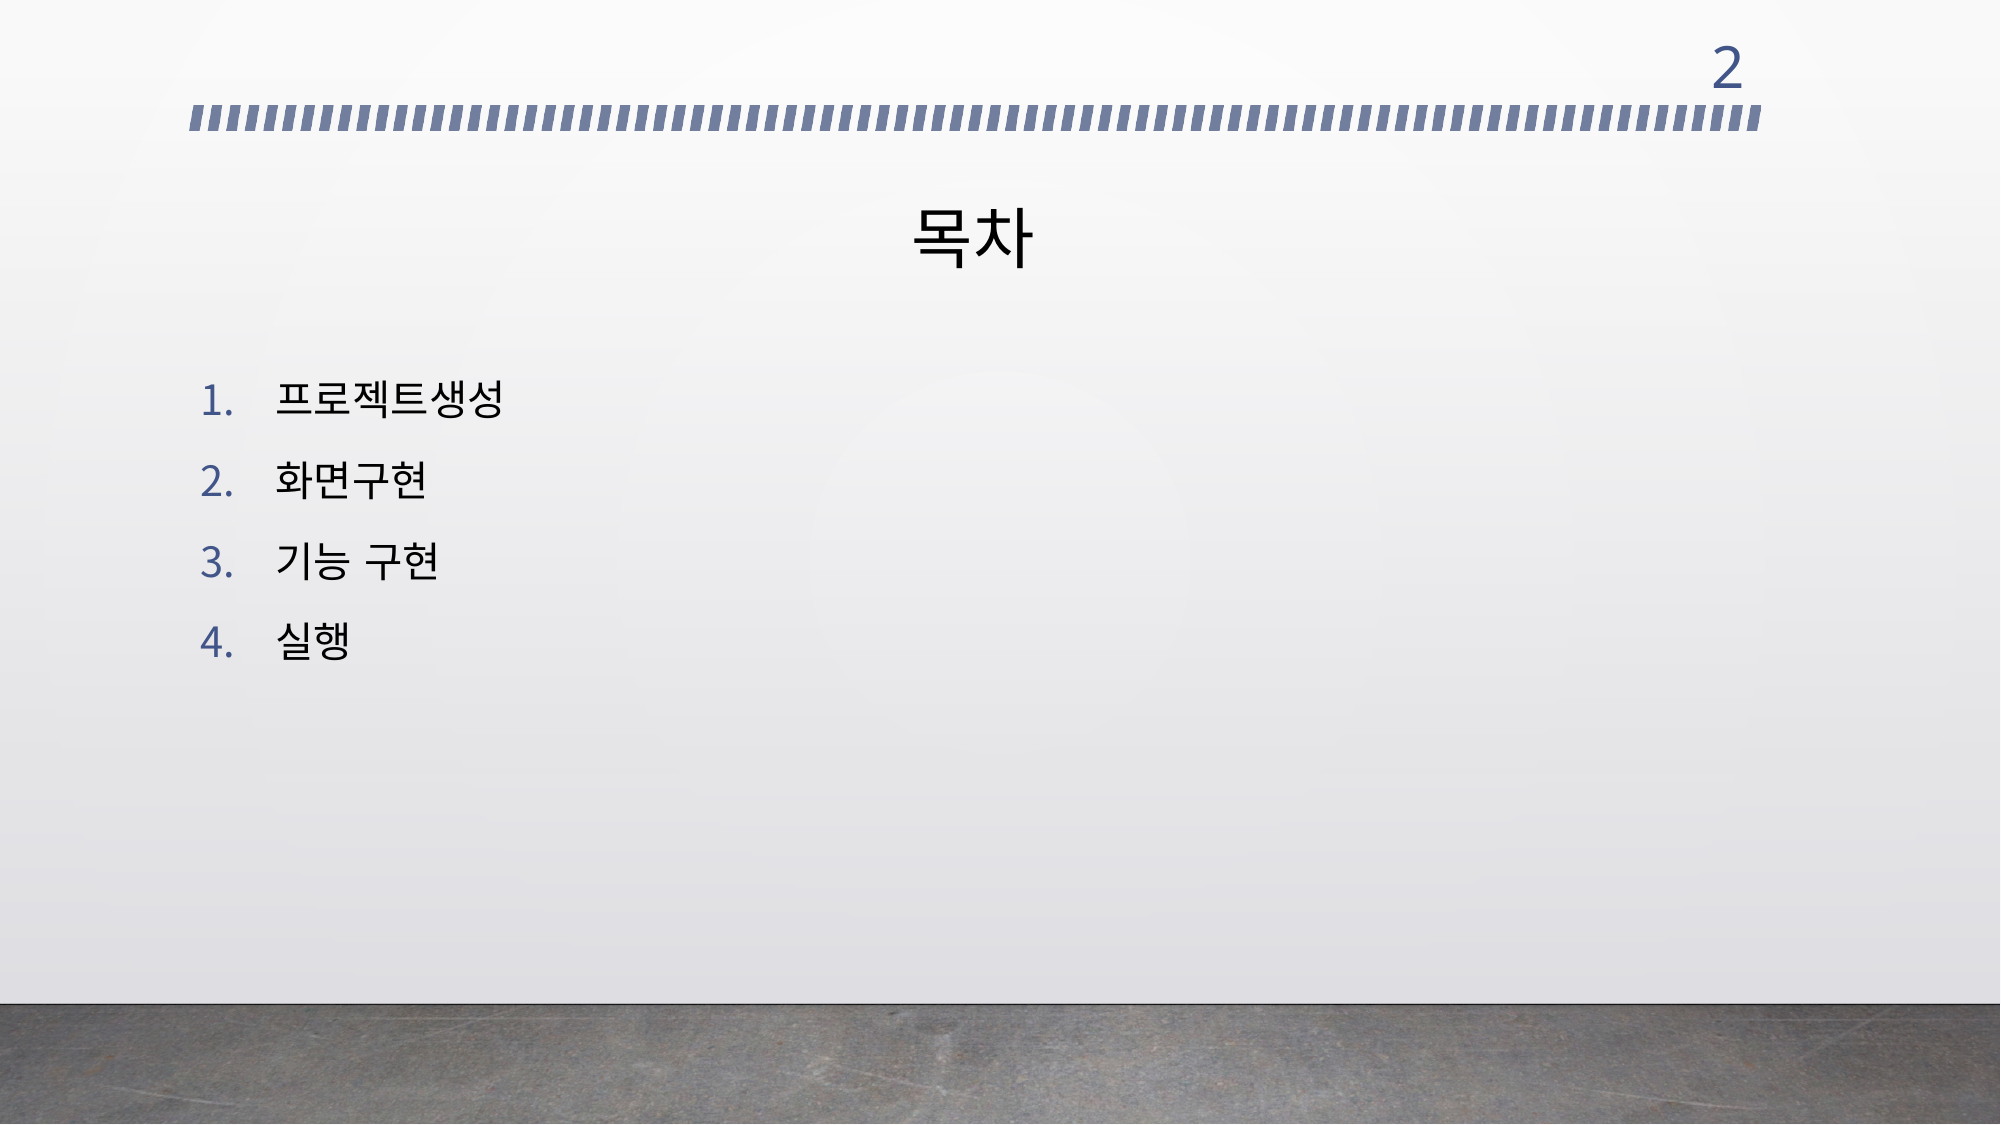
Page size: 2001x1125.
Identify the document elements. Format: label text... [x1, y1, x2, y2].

title 목차 [185, 156, 1761, 329]
list 프로젝트생성 화면구현 기능 구현 실행 [185, 356, 1761, 897]
slide_number 2 [1626, 22, 1760, 106]
picture [0, 1004, 2000, 1124]
